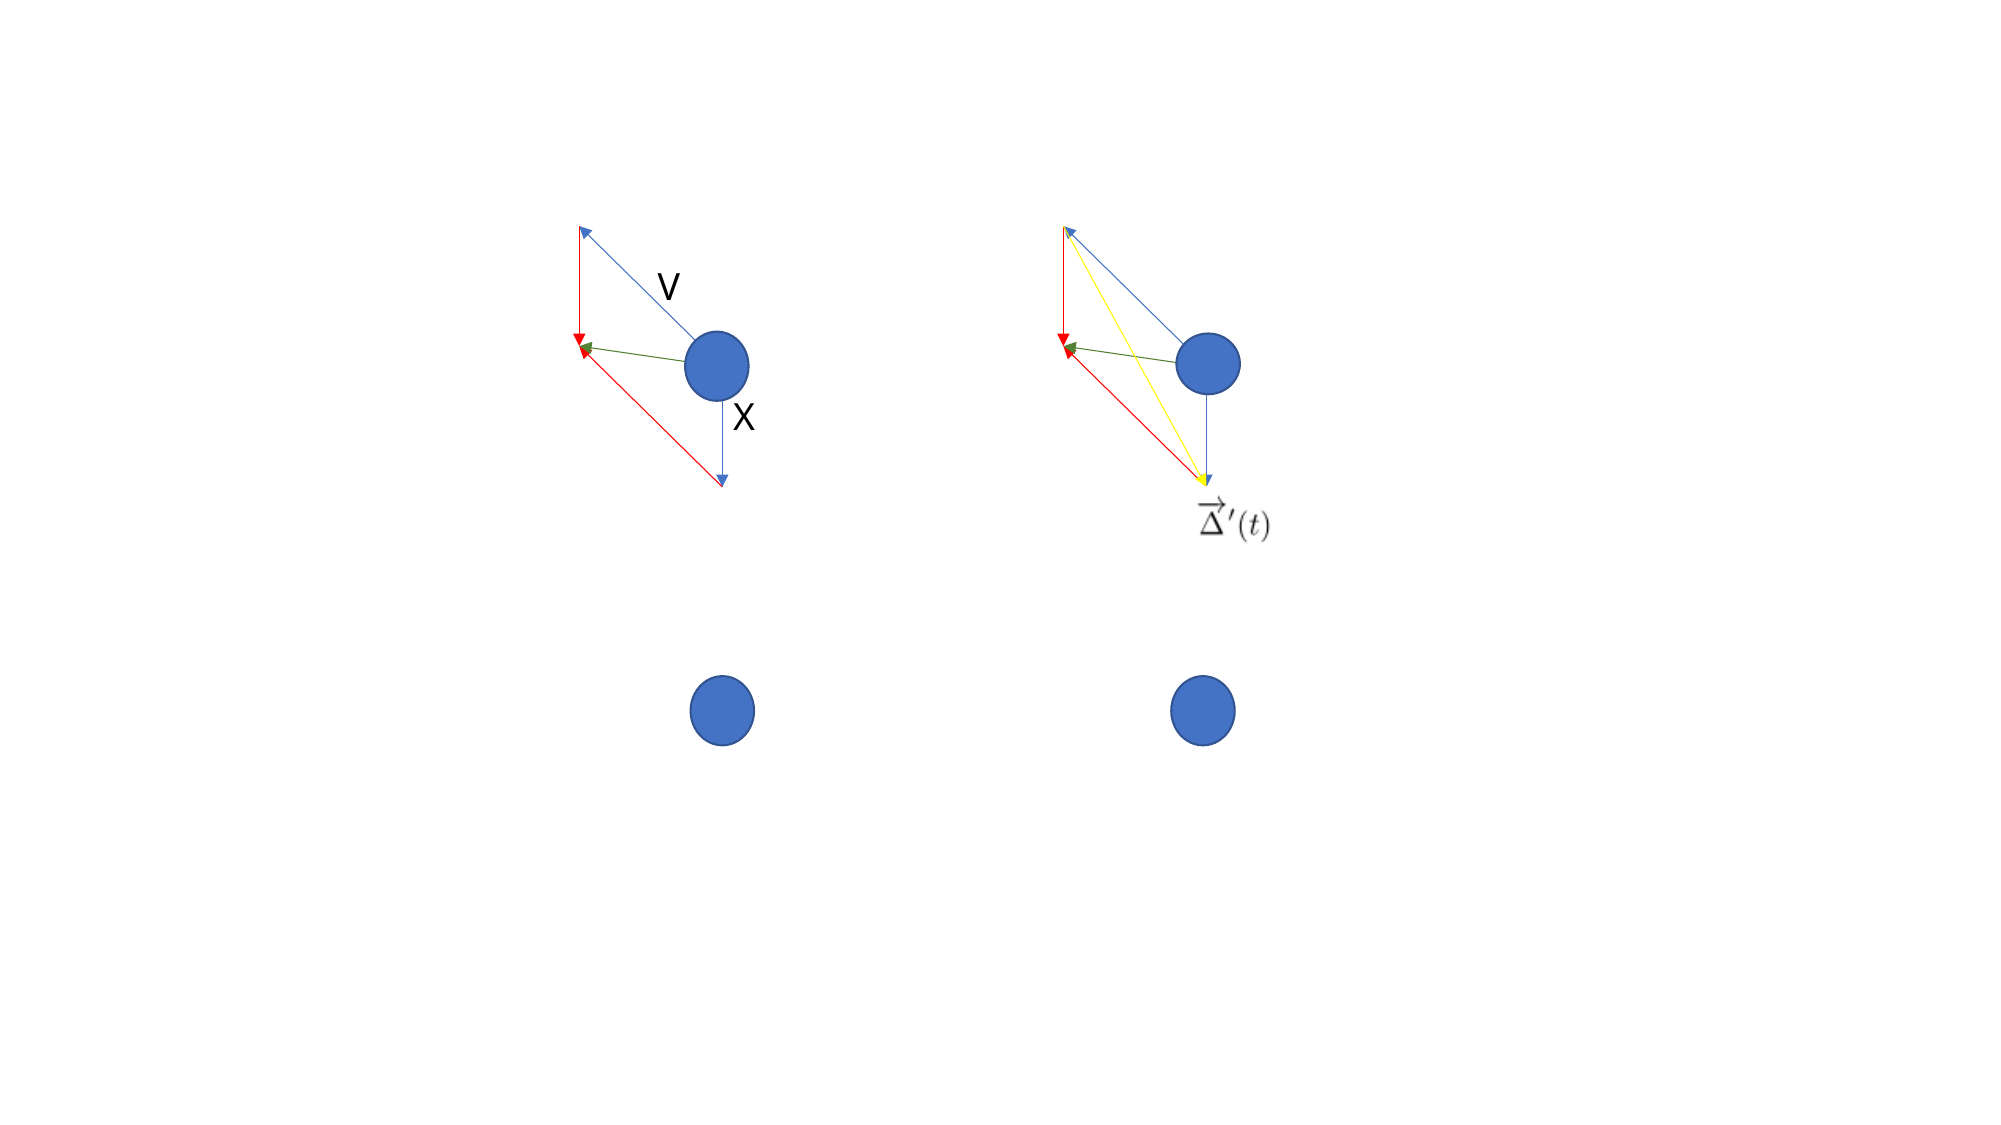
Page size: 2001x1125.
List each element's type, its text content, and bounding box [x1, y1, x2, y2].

text_box [1207, 332, 1241, 396]
text_box [1170, 675, 1236, 747]
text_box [579, 346, 723, 367]
picture [1190, 486, 1278, 550]
text_box X [723, 385, 869, 446]
text_box [689, 675, 756, 747]
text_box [1063, 226, 1207, 487]
text_box [723, 331, 750, 402]
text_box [580, 226, 723, 346]
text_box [579, 367, 723, 487]
